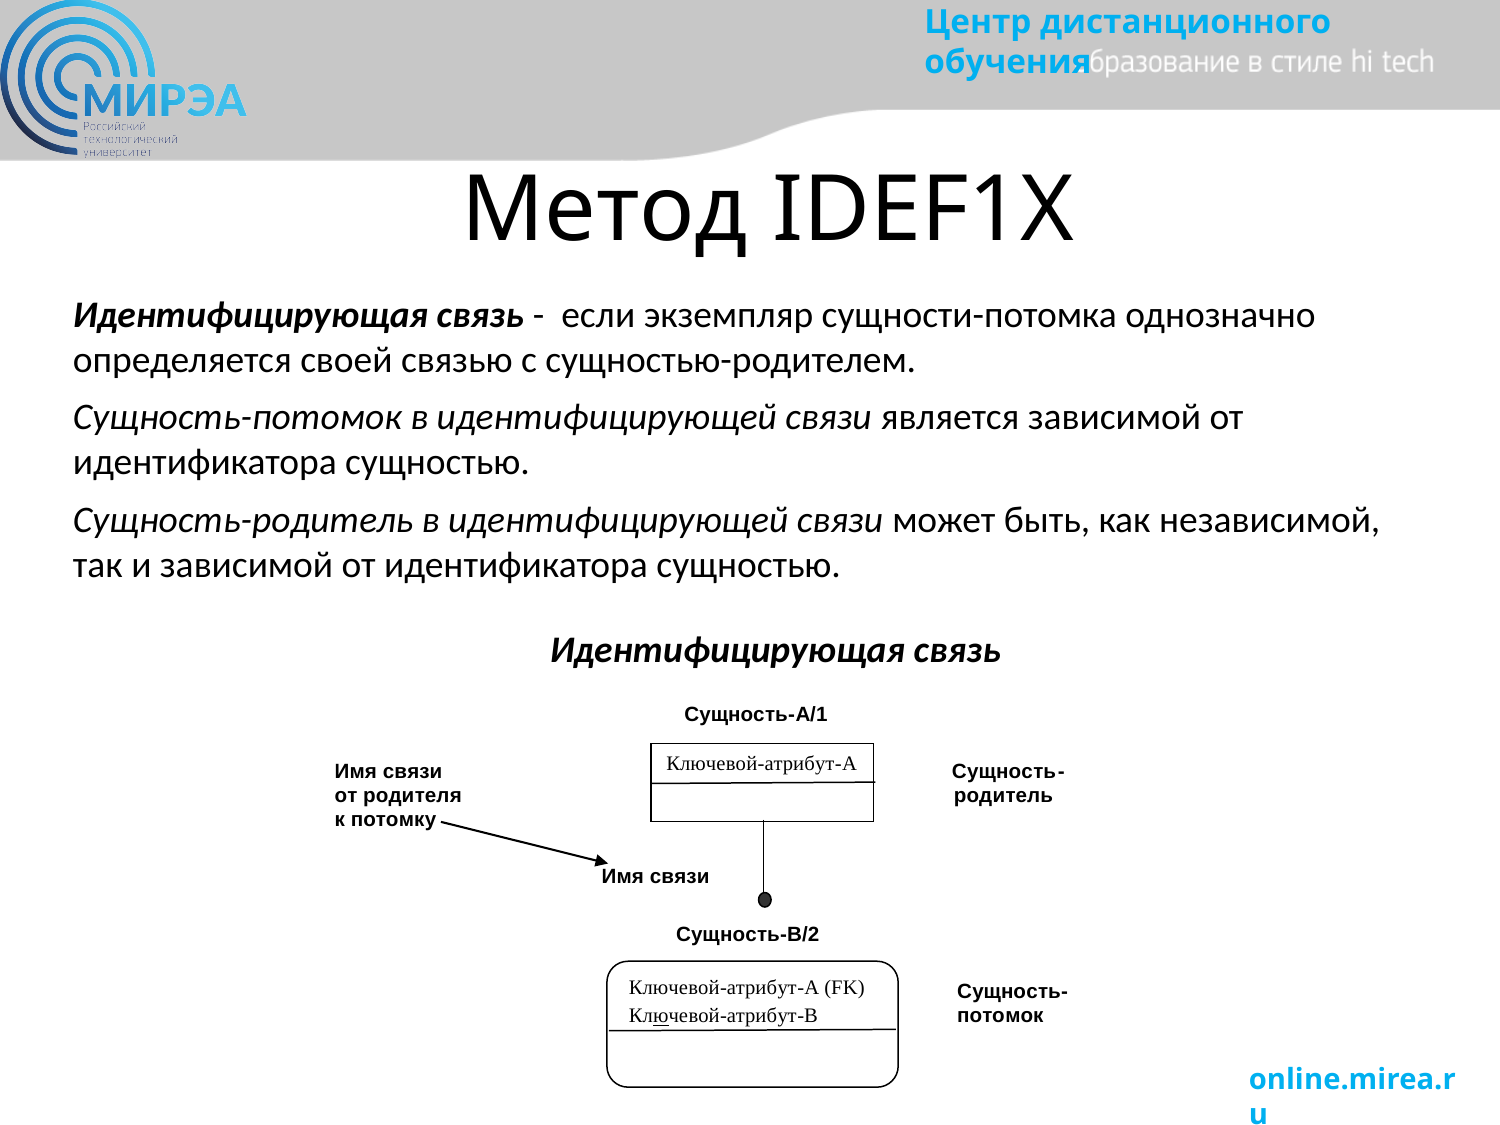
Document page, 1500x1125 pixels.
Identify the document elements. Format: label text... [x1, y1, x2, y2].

picture [0, 0, 247, 159]
title Метод IDEF1X [171, 159, 1366, 268]
text_box Идентифицирующая связь - если экземпляр сущности-потомка однозначно определяется своей связью с сущностью-родителем. Сущность-потомок в идентифицирующей связи является зависимой от идентификатора сущностью. Сущность-родитель в идентифицирующей связи может быть, как независимой, так и зависимой от идентификатора сущностью. [58, 282, 1442, 592]
picture [316, 691, 1080, 1094]
text_box Идентифицирующая связь [535, 617, 1017, 678]
